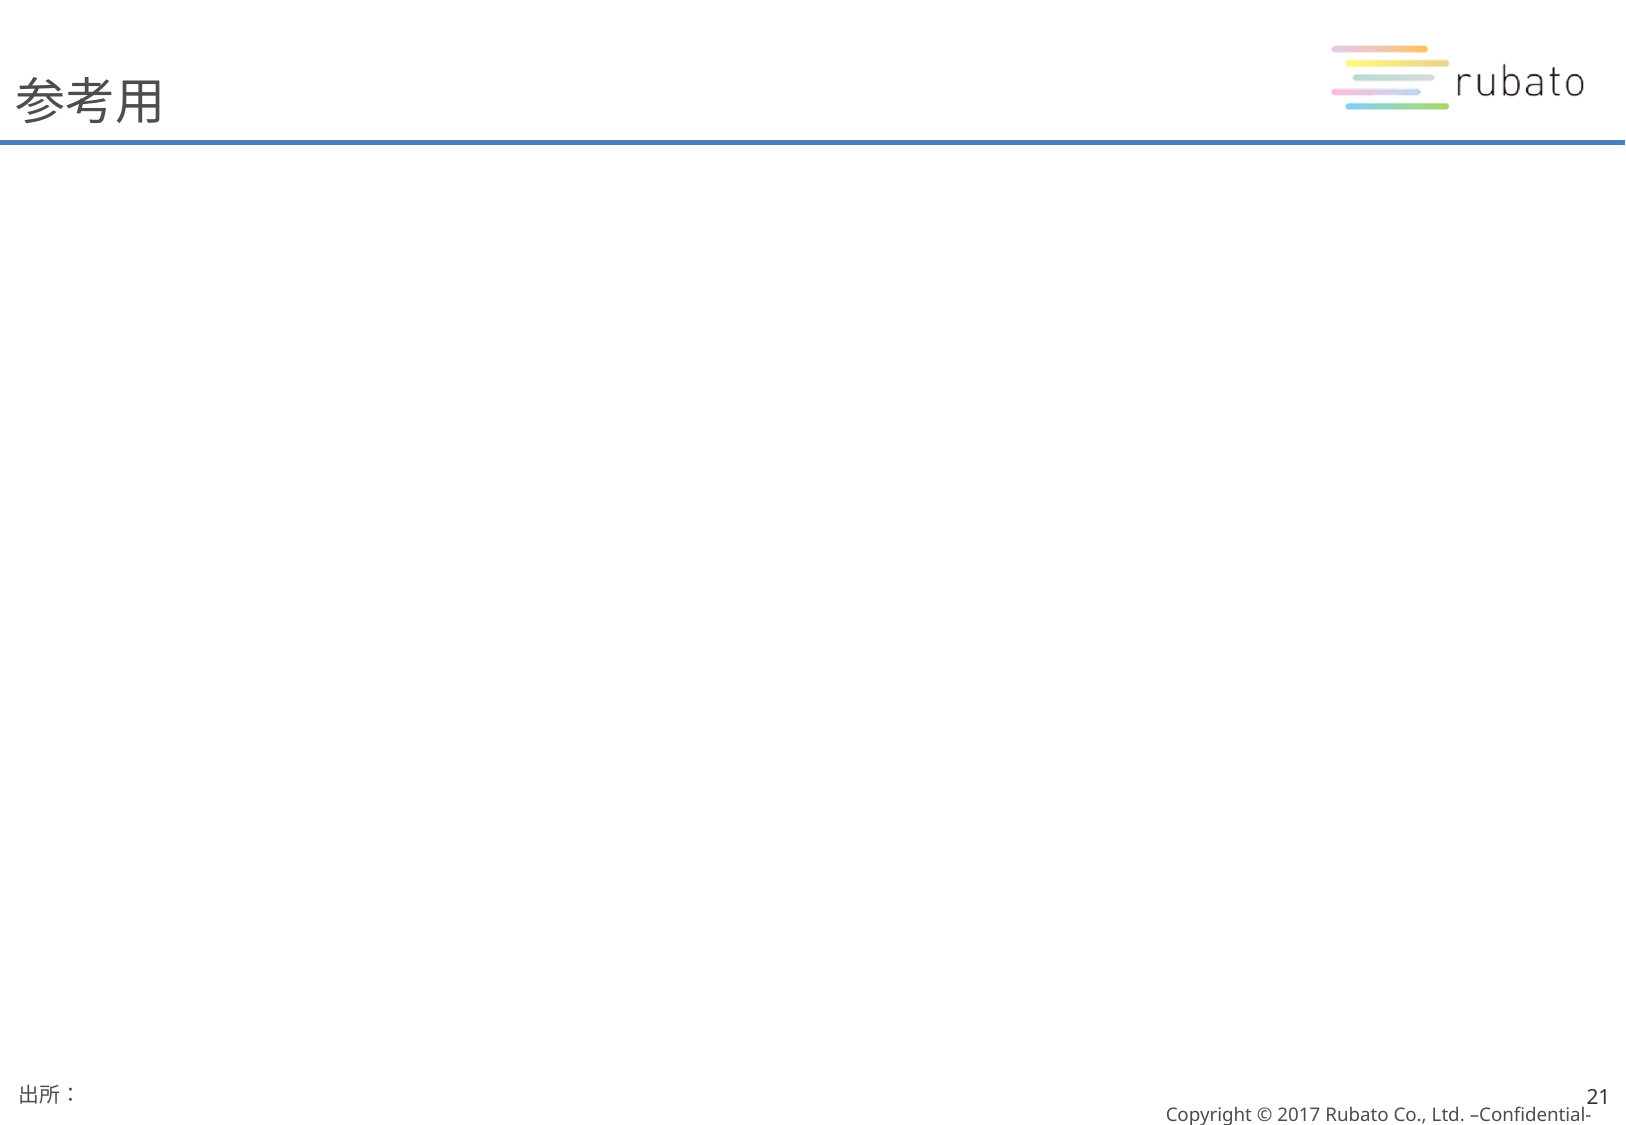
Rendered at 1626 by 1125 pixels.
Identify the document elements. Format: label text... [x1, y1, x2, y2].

picture [1478, 24, 1595, 138]
slide_number 21 [1245, 1067, 1625, 1125]
footer 出所： [3, 1063, 1143, 1124]
title 参考用 [0, 0, 1478, 138]
